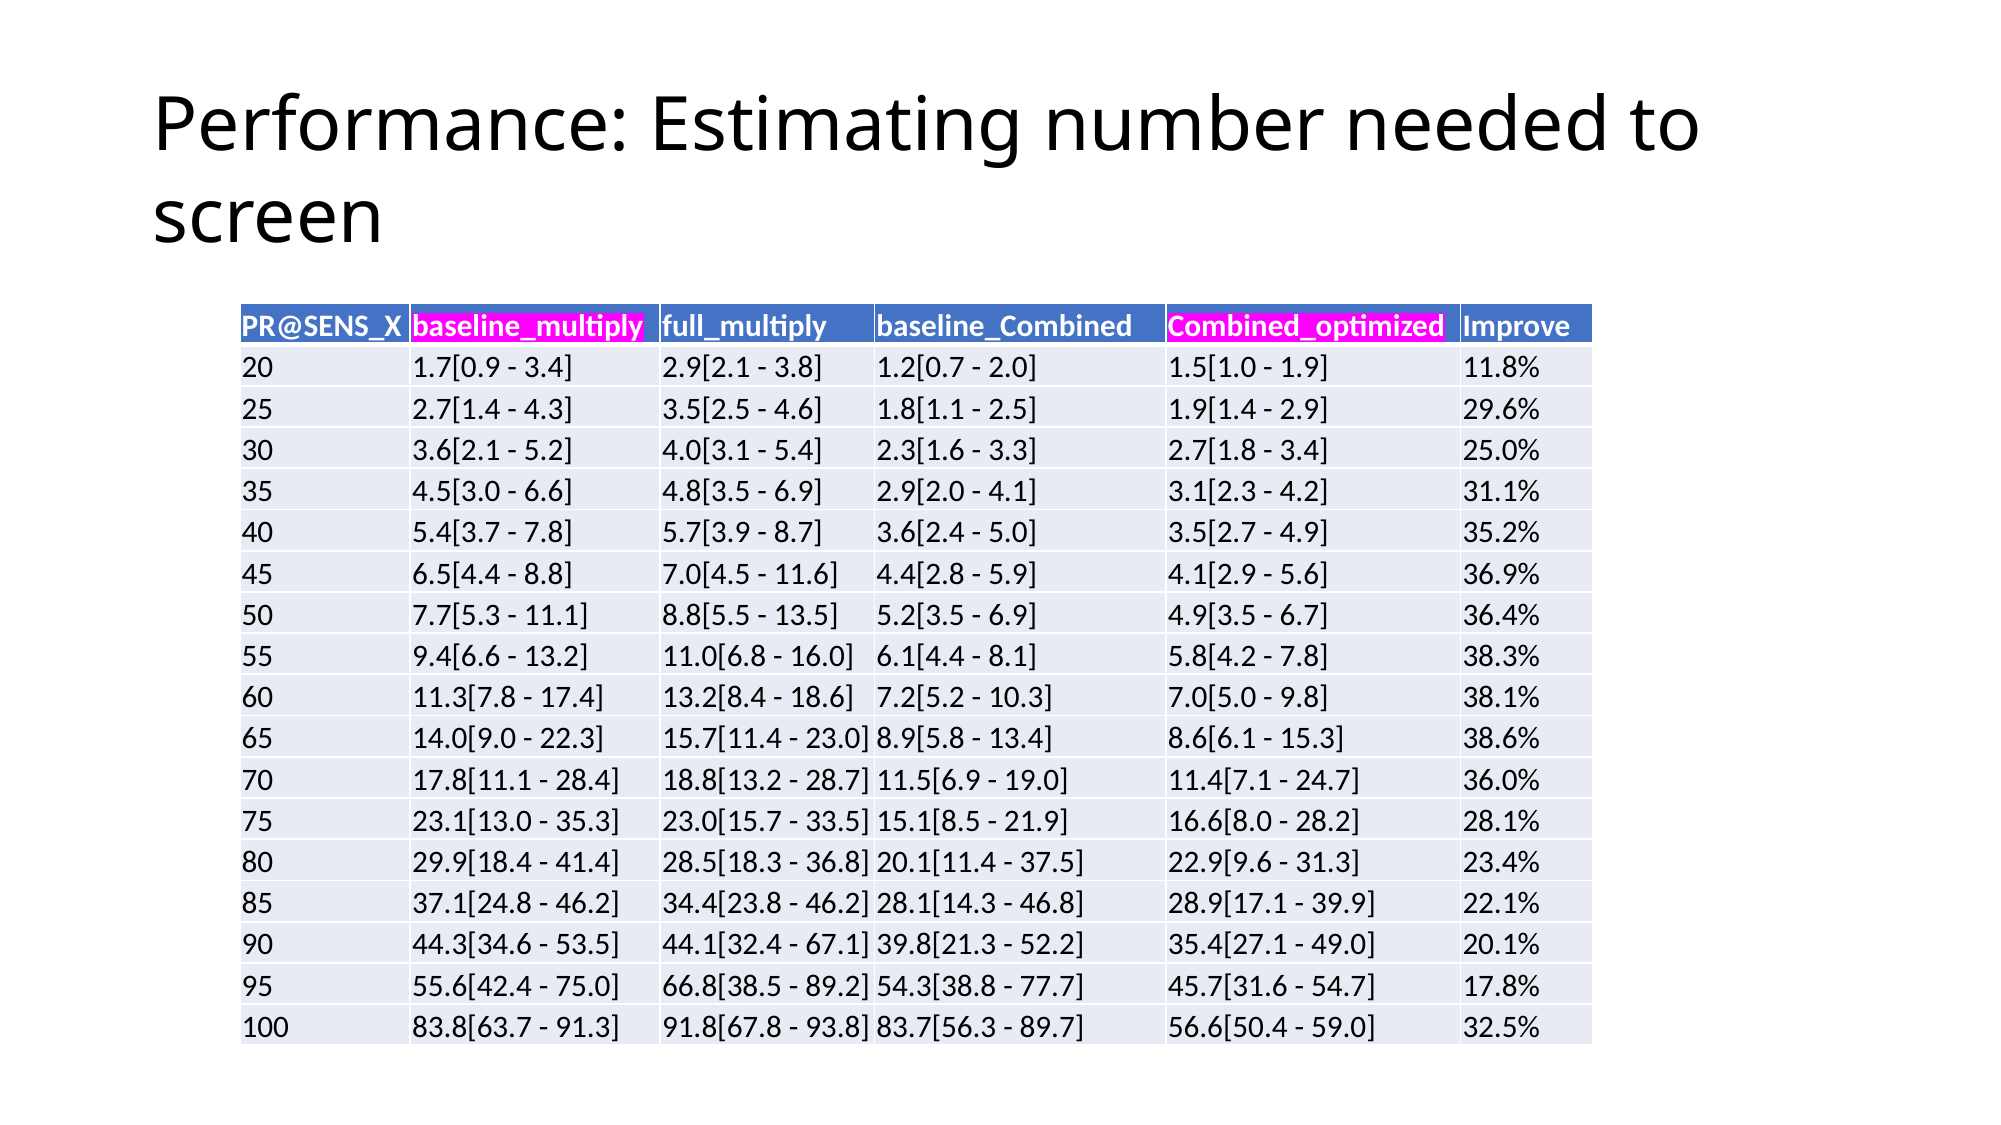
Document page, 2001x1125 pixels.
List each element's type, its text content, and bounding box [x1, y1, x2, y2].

table_cell 7.7[5.3 - 11.1] [411, 593, 659, 632]
table_header baseline_multiply [411, 304, 659, 342]
table_cell 90 [241, 923, 409, 962]
table_cell 20.1% [1461, 923, 1592, 962]
table_cell 29.9[18.4 - 41.4] [411, 840, 659, 880]
table_cell 14.0[9.0 - 22.3] [411, 716, 659, 756]
table_cell 28.9[17.1 - 39.9] [1167, 881, 1460, 921]
table_cell 1.5[1.0 - 1.9] [1167, 347, 1460, 385]
table_cell 35.2% [1461, 510, 1592, 550]
table_cell 55 [241, 634, 409, 673]
table_cell 5.7[3.9 - 8.7] [661, 510, 874, 550]
table_cell 4.0[3.1 - 5.4] [661, 428, 874, 467]
table_cell 4.1[2.9 - 5.6] [1167, 552, 1460, 591]
table_cell 28.1% [1461, 799, 1592, 838]
table_cell 28.1[14.3 - 46.8] [875, 881, 1165, 921]
table_cell 36.9% [1461, 552, 1592, 591]
table_cell 3.5[2.7 - 4.9] [1167, 510, 1460, 550]
table_cell 60 [241, 675, 409, 715]
table_cell 18.8[13.2 - 28.7] [661, 758, 874, 797]
table_cell 28.5[18.3 - 36.8] [661, 840, 874, 880]
table_cell 11.5[6.9 - 19.0] [875, 758, 1165, 797]
table_cell 1.9[1.4 - 2.9] [1167, 387, 1460, 426]
table_cell 50 [241, 593, 409, 632]
table_cell 16.6[8.0 - 28.2] [1167, 799, 1460, 838]
table_cell 40 [241, 510, 409, 550]
table_cell 38.1% [1461, 675, 1592, 715]
table_cell 91.8[67.8 - 93.8] [661, 1005, 874, 1044]
table_cell 20 [241, 347, 409, 385]
table_cell 11.0[6.8 - 16.0] [661, 634, 874, 673]
table_cell 25 [241, 387, 409, 426]
table_cell 32.5% [1461, 1005, 1592, 1044]
table_cell 17.8% [1461, 964, 1592, 1003]
table_cell 6.1[4.4 - 8.1] [875, 634, 1165, 673]
table_cell 4.9[3.5 - 6.7] [1167, 593, 1460, 632]
title Performance: Estimating number needed to screen [137, 59, 1863, 278]
table_cell 1.8[1.1 - 2.5] [875, 387, 1165, 426]
table_cell 6.5[4.4 - 8.8] [411, 552, 659, 591]
table_cell 3.6[2.4 - 5.0] [875, 510, 1165, 550]
table_cell 3.1[2.3 - 4.2] [1167, 469, 1460, 509]
table_cell 83.8[63.7 - 91.3] [411, 1005, 659, 1044]
table_cell 11.4[7.1 - 24.7] [1167, 758, 1460, 797]
table_cell 38.6% [1461, 716, 1592, 756]
table_cell 8.6[6.1 - 15.3] [1167, 716, 1460, 756]
table_cell 44.1[32.4 - 67.1] [661, 923, 874, 962]
table_cell 36.0% [1461, 758, 1592, 797]
table_header full_multiply [661, 304, 874, 342]
table_cell 36.4% [1461, 593, 1592, 632]
table_cell 95 [241, 964, 409, 1003]
table_cell 83.7[56.3 - 89.7] [875, 1005, 1165, 1044]
table_cell 65 [241, 716, 409, 756]
table_cell 22.1% [1461, 881, 1592, 921]
table_cell 2.7[1.8 - 3.4] [1167, 428, 1460, 467]
table_cell 5.2[3.5 - 6.9] [875, 593, 1165, 632]
table_cell 56.6[50.4 - 59.0] [1167, 1005, 1460, 1044]
table_cell 35 [241, 469, 409, 509]
table_cell 23.0[15.7 - 33.5] [661, 799, 874, 838]
table_header Improve [1461, 304, 1592, 342]
table_cell 38.3% [1461, 634, 1592, 673]
table_cell 34.4[23.8 - 46.2] [661, 881, 874, 921]
table_cell 70 [241, 758, 409, 797]
table_cell 39.8[21.3 - 52.2] [875, 923, 1165, 962]
table_cell 1.7[0.9 - 3.4] [411, 347, 659, 385]
table_cell 4.5[3.0 - 6.6] [411, 469, 659, 509]
table_cell 100 [241, 1005, 409, 1044]
table_cell 54.3[38.8 - 77.7] [875, 964, 1165, 1003]
table_cell 2.7[1.4 - 4.3] [411, 387, 659, 426]
table_cell 80 [241, 840, 409, 880]
table_cell 8.8[5.5 - 13.5] [661, 593, 874, 632]
table_cell 3.6[2.1 - 5.2] [411, 428, 659, 467]
table_cell 75 [241, 799, 409, 838]
table_cell 66.8[38.5 - 89.2] [661, 964, 874, 1003]
table_cell 23.1[13.0 - 35.3] [411, 799, 659, 838]
table_cell 3.5[2.5 - 4.6] [661, 387, 874, 426]
table_cell 20.1[11.4 - 37.5] [875, 840, 1165, 880]
table_cell 45 [241, 552, 409, 591]
table_cell 7.0[5.0 - 9.8] [1167, 675, 1460, 715]
table_cell 23.4% [1461, 840, 1592, 880]
table_cell 44.3[34.6 - 53.5] [411, 923, 659, 962]
table_cell 2.3[1.6 - 3.3] [875, 428, 1165, 467]
table_cell 11.8% [1461, 347, 1592, 385]
table_cell 9.4[6.6 - 13.2] [411, 634, 659, 673]
table_cell 2.9[2.0 - 4.1] [875, 469, 1165, 509]
table_cell 8.9[5.8 - 13.4] [875, 716, 1165, 756]
table_cell 1.2[0.7 - 2.0] [875, 347, 1165, 385]
table_cell 45.7[31.6 - 54.7] [1167, 964, 1460, 1003]
table_cell 13.2[8.4 - 18.6] [661, 675, 874, 715]
table_cell 7.0[4.5 - 11.6] [661, 552, 874, 591]
table_cell 17.8[11.1 - 28.4] [411, 758, 659, 797]
table_cell 55.6[42.4 - 75.0] [411, 964, 659, 1003]
table_cell 7.2[5.2 - 10.3] [875, 675, 1165, 715]
table_cell 15.1[8.5 - 21.9] [875, 799, 1165, 838]
table_header PR@SENS_X [241, 304, 409, 342]
table_cell 37.1[24.8 - 46.2] [411, 881, 659, 921]
table_cell 25.0% [1461, 428, 1592, 467]
table_cell 85 [241, 881, 409, 921]
table_cell 4.8[3.5 - 6.9] [661, 469, 874, 509]
table_cell 30 [241, 428, 409, 467]
table_header Combined_optimized [1167, 304, 1460, 342]
table_cell 11.3[7.8 - 17.4] [411, 675, 659, 715]
table_cell 4.4[2.8 - 5.9] [875, 552, 1165, 591]
table_cell 29.6% [1461, 387, 1592, 426]
table_cell 31.1% [1461, 469, 1592, 509]
table_cell 2.9[2.1 - 3.8] [661, 347, 874, 385]
table_cell 5.8[4.2 - 7.8] [1167, 634, 1460, 673]
table_cell 5.4[3.7 - 7.8] [411, 510, 659, 550]
table_header baseline_Combined [875, 304, 1165, 342]
table_cell 35.4[27.1 - 49.0] [1167, 923, 1460, 962]
table_cell 22.9[9.6 - 31.3] [1167, 840, 1460, 880]
table_cell 15.7[11.4 - 23.0] [661, 716, 874, 756]
